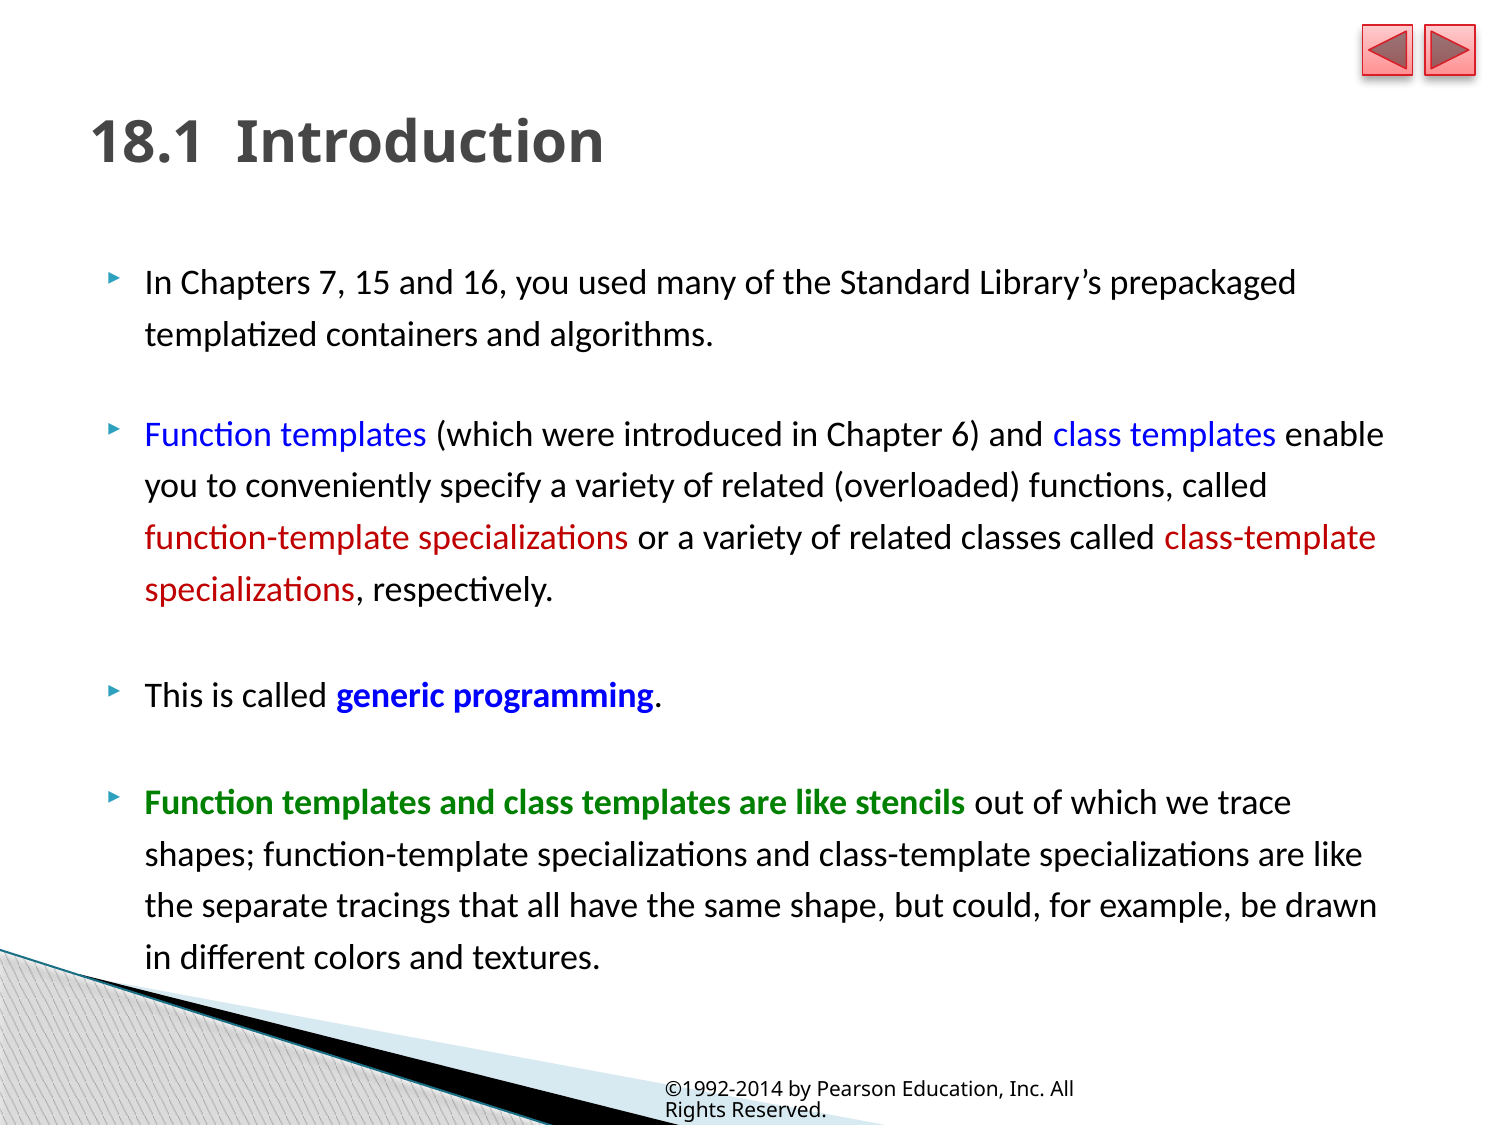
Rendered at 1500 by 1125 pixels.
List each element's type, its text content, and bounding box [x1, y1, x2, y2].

list In Chapters 7, 15 and 16, you used many of the Standard Library’s prepackaged templatized containers and algorithms. Function templates (which were introduced in Chapter 6) and class templates enable you to conveniently specify a variety of related (overloaded) functions, called function-template specializations or a variety of related classes called class-template specializations, respectively. This is called generic programming. Function templates and class templates are like stencils out of which we trace shapes; function-template specializations and class-template specializations are like the separate tracings that all have the same shape, but could, for example, be drawn in different colors and textures. [75, 242, 1425, 988]
footer ©1992-2014 by Pearson Education, Inc. All Rights Reserved. [650, 1051, 1105, 1112]
title 18.1 Introduction [75, 45, 1425, 233]
